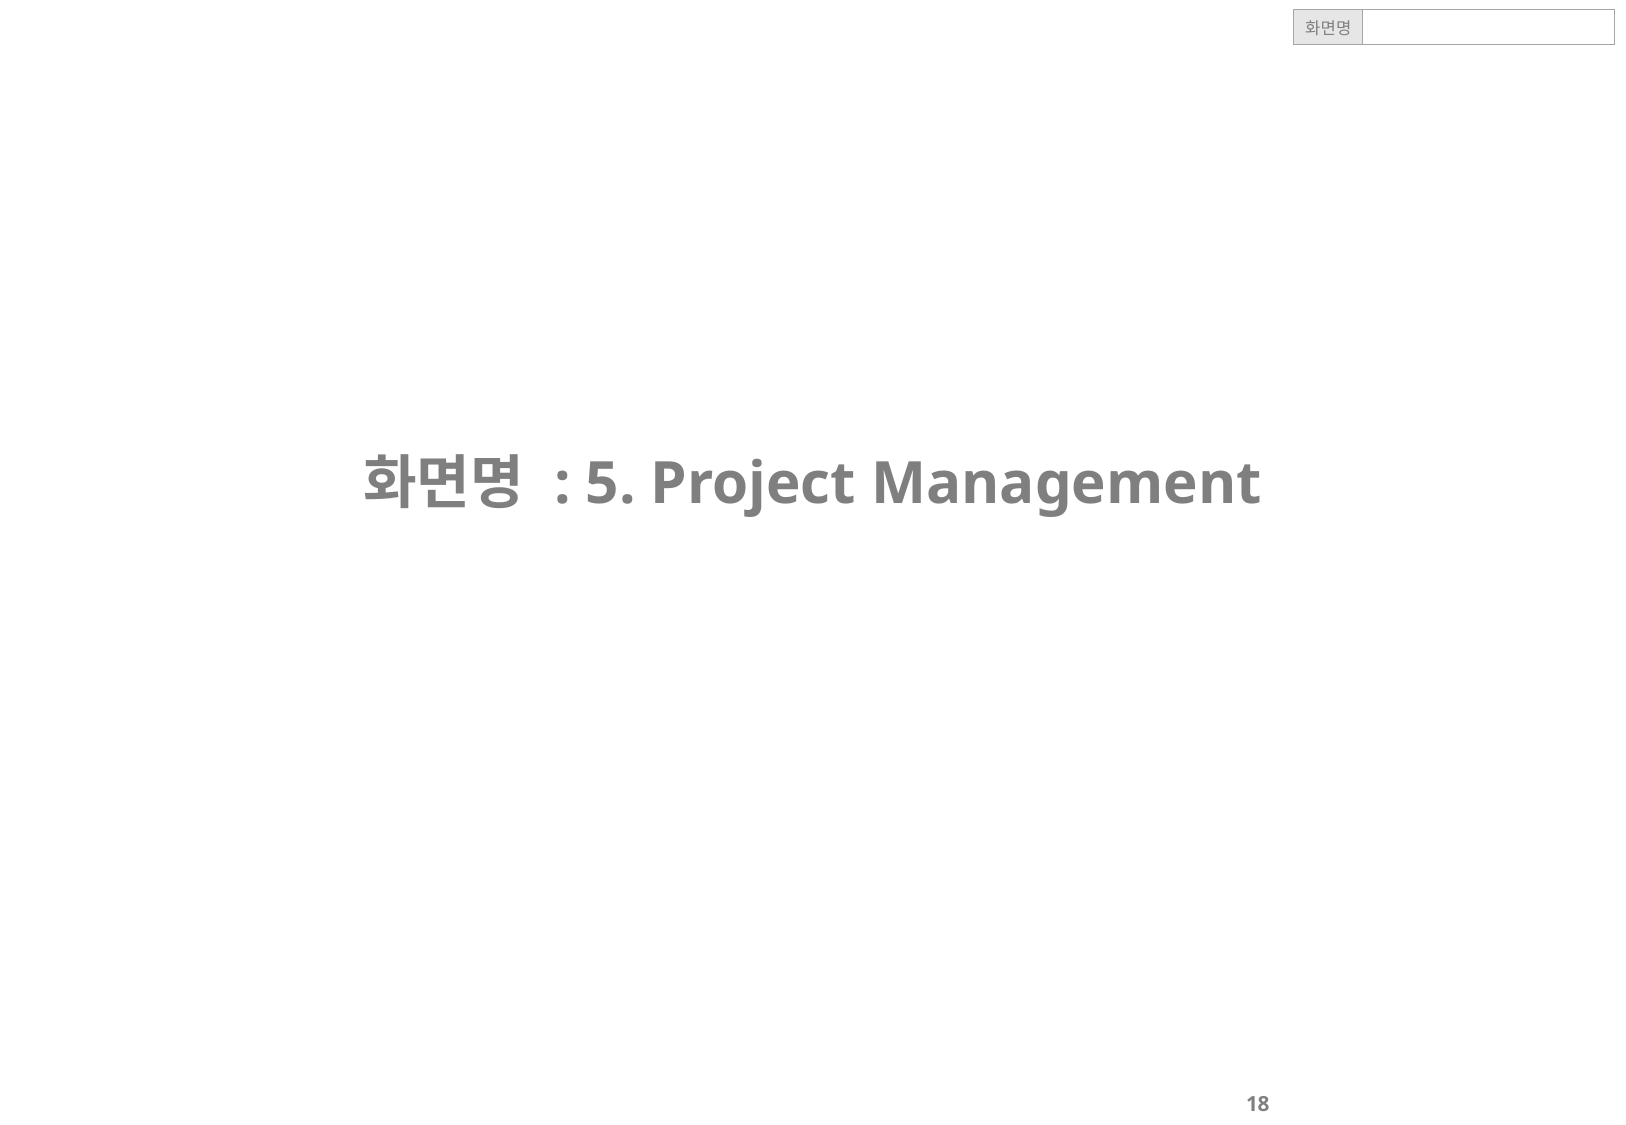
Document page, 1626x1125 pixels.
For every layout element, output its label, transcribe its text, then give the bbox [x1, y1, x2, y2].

title 화면명 : 5. Project Management [164, 403, 1461, 557]
